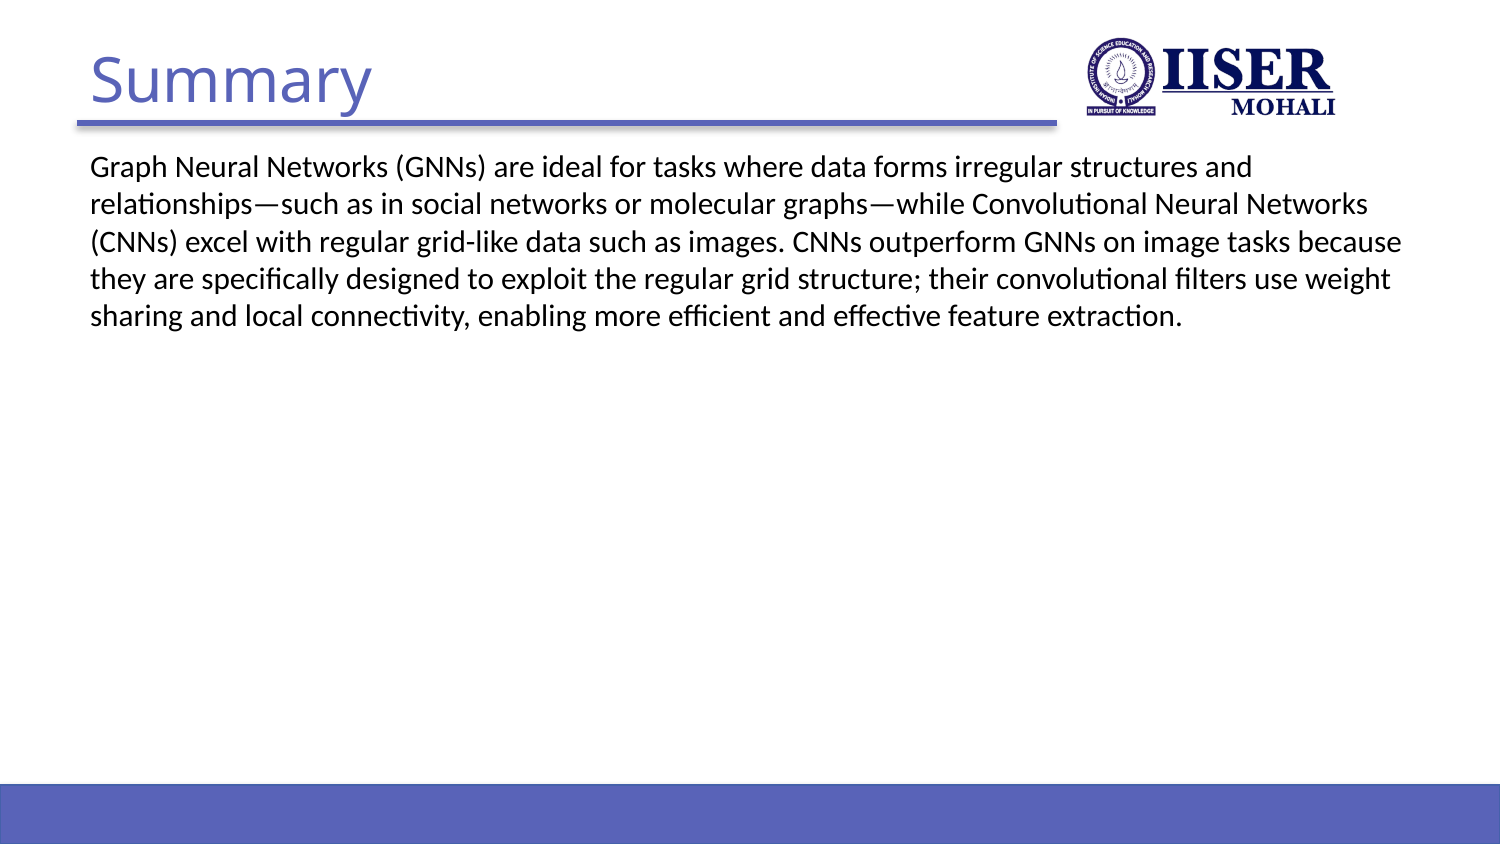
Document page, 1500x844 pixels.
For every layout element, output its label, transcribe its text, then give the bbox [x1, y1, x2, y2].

title Summary [75, 31, 1425, 124]
list Graph Neural Networks (GNNs) are ideal for tasks where data forms irregular structures and relationships—such as in social networks or molecular graphs—while Convolutional Neural Networks (CNNs) excel with regular grid-like data such as images. CNNs outperform GNNs on image tasks because they are specifically designed to exploit the regular grid structure; their convolutional filters use weight sharing and local connectivity, enabling more efficient and effective feature extraction. [75, 138, 1425, 754]
